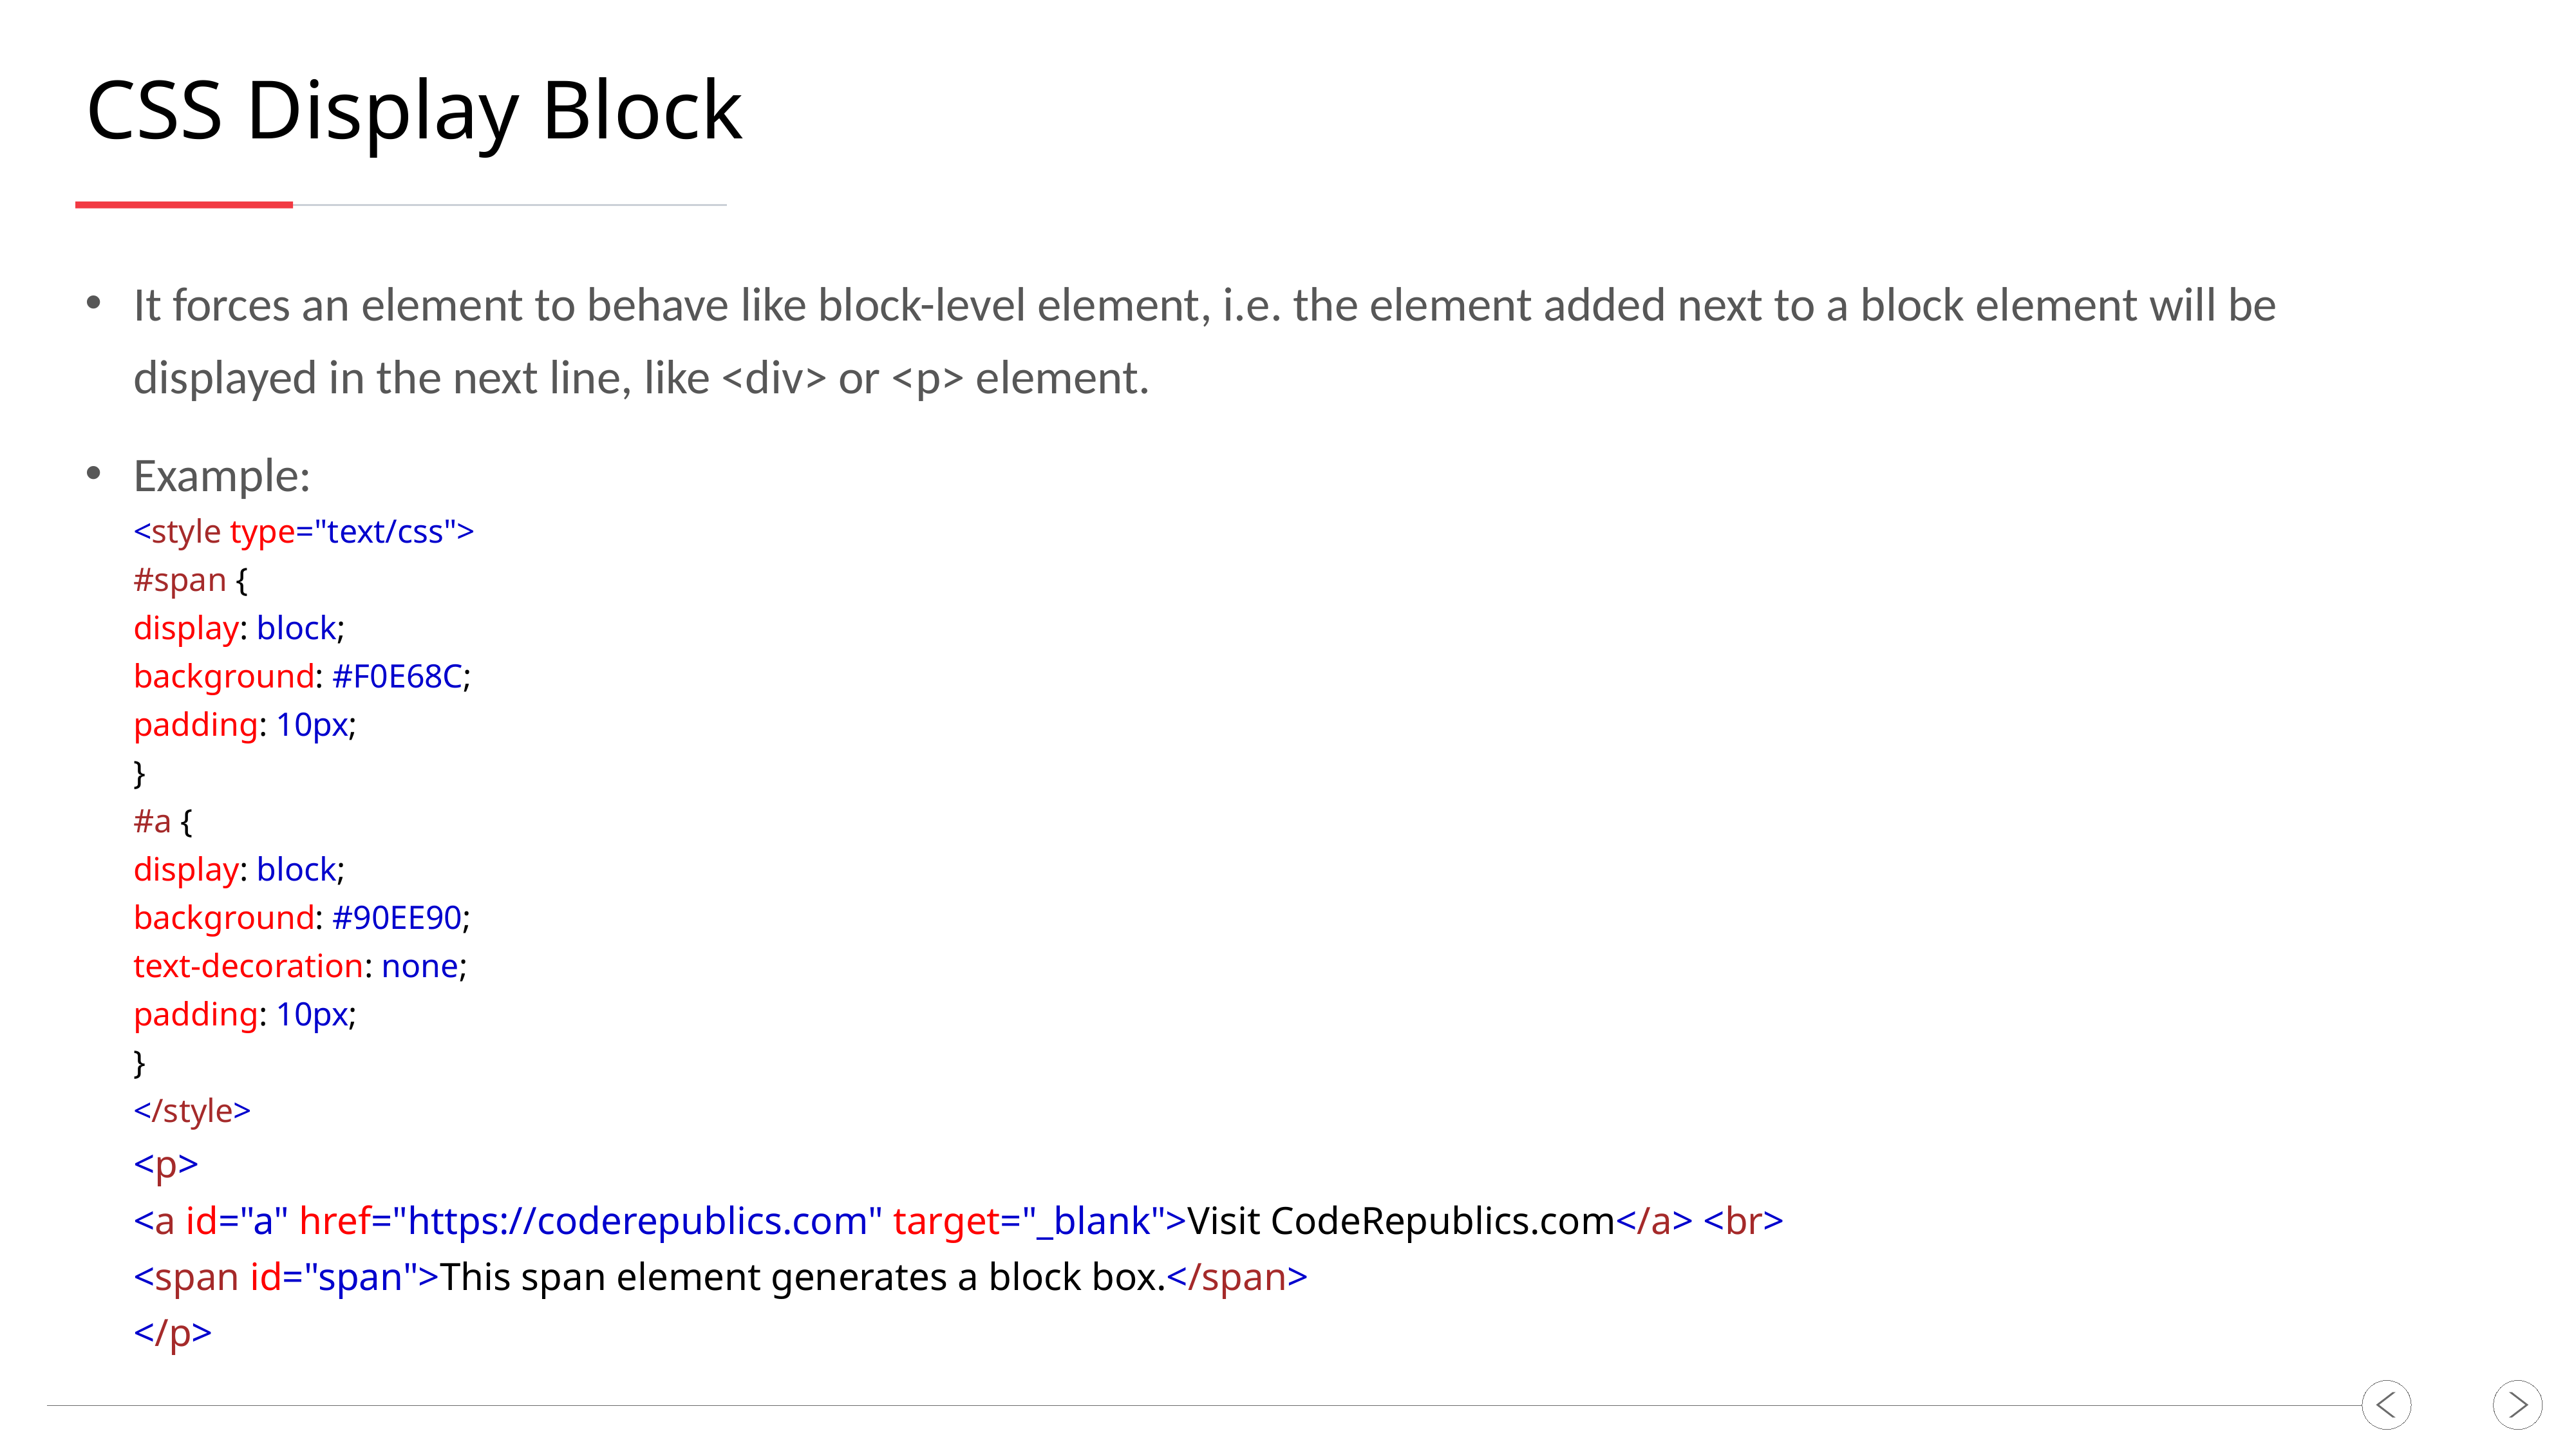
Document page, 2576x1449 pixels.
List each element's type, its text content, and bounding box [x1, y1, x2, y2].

list CSS Display Block [75, 56, 2496, 157]
list It forces an element to behave like block-level element, i.e. the element added next to a block element will be displayed in the next line, like <div> or <p> element. Example: <style type="text/css"> #span { display: block; background: #F0E68C; padding: 10px; } #a { display: block; background: #90EE90; text-decoration: none; padding: 10px; } </style> <p> <a id="a" href="https://coderepublics.com" target="_blank">Visit CodeRepublics.com</a> <br> <span id="span">This span element generates a block box.</span> </p> [75, 253, 2329, 1304]
